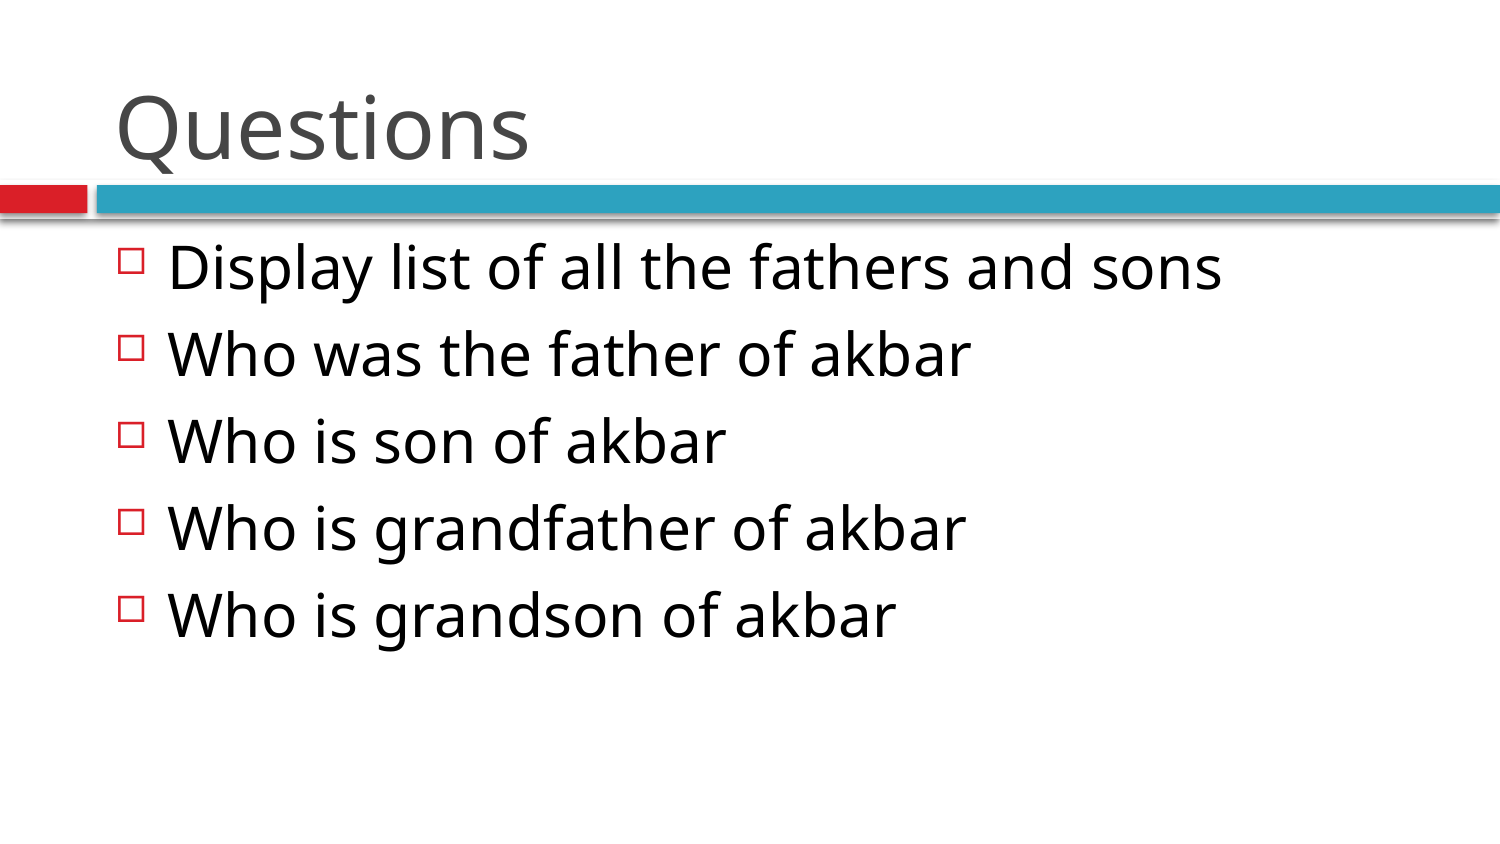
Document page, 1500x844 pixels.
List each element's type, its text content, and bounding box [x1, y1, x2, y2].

list Display list of all the fathers and sons Who was the father of akbar Who is son of akbar Who is grandfather of akbar Who is grandson of akbar [100, 221, 1438, 754]
title Questions [99, 19, 1438, 185]
